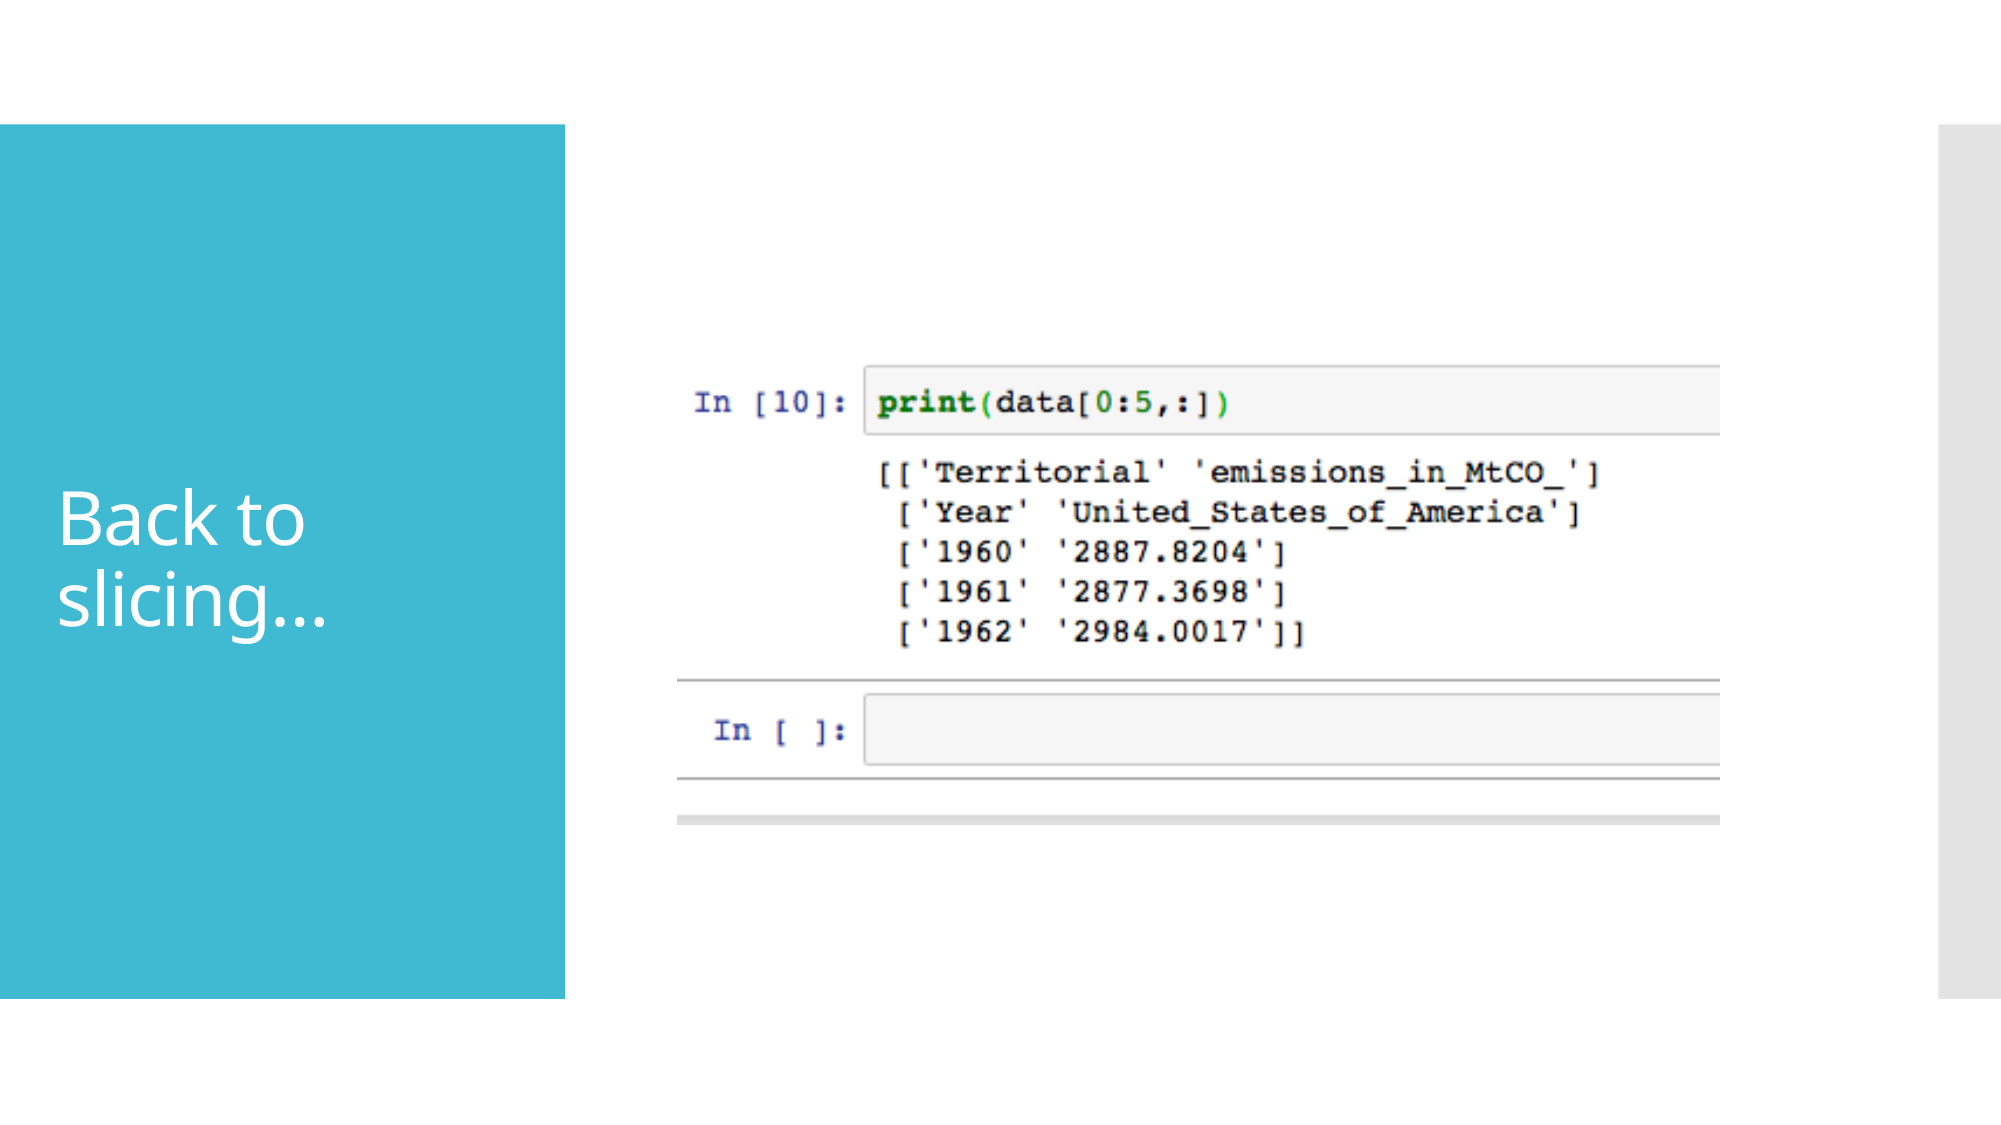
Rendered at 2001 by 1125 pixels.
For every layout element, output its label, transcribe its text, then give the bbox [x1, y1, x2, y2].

title Back to slicing… [41, 184, 525, 940]
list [677, 347, 1720, 825]
